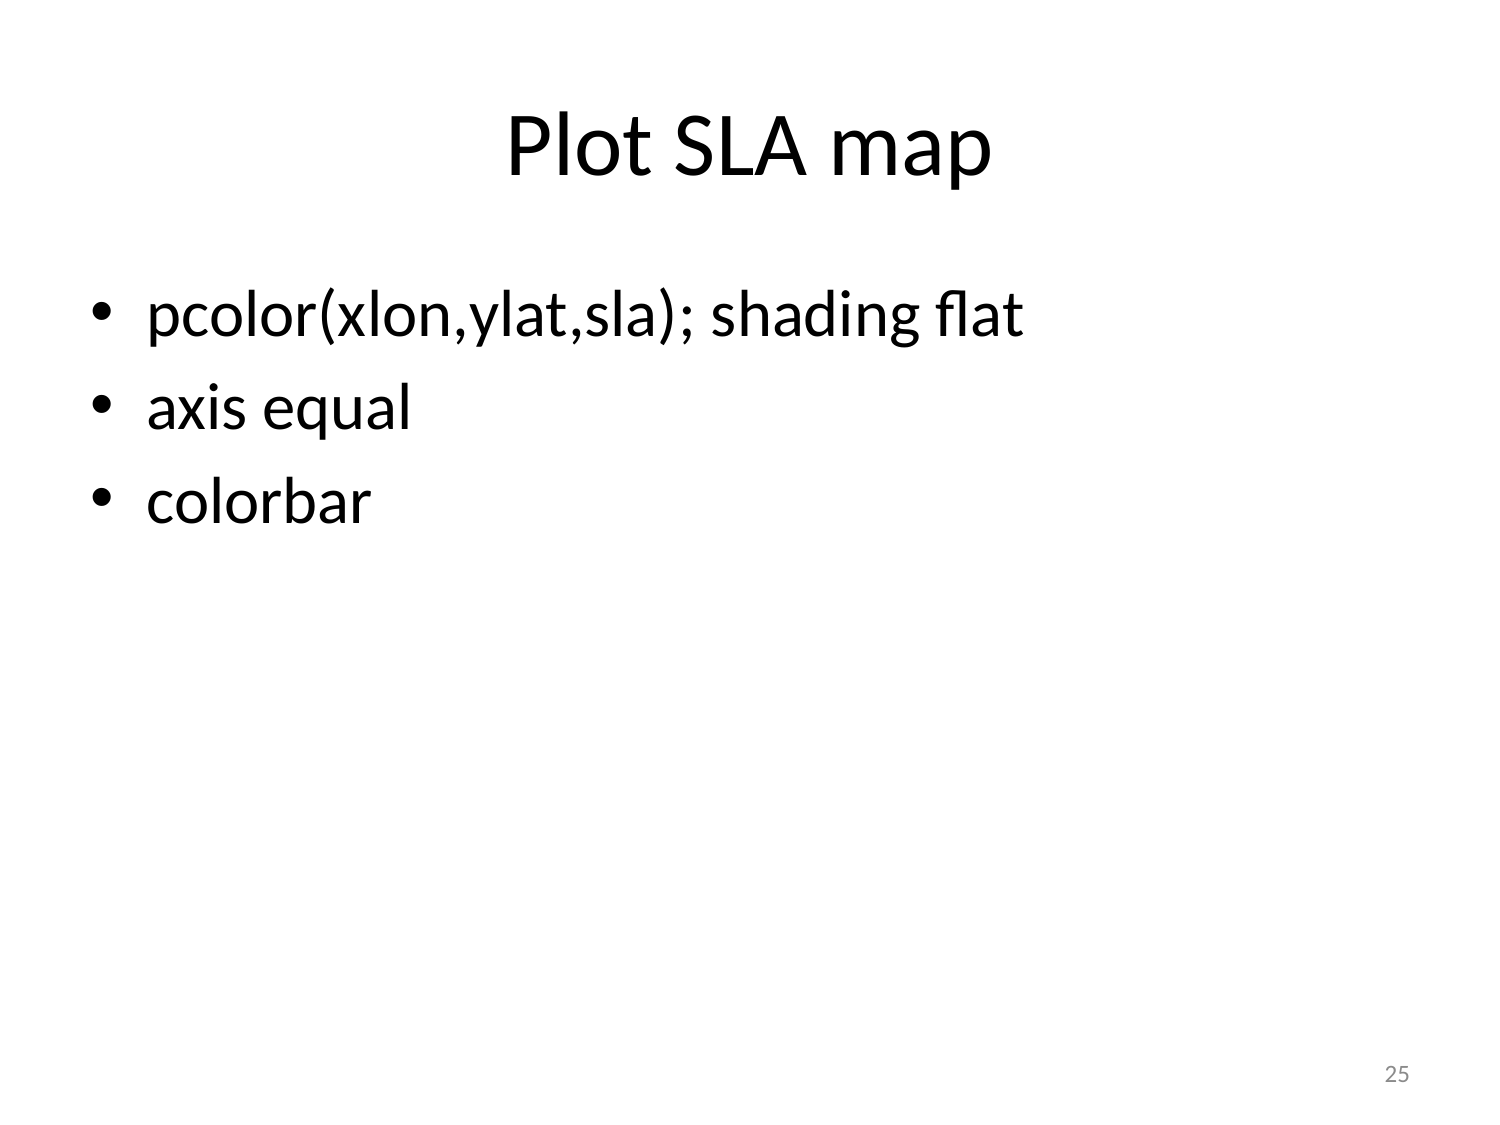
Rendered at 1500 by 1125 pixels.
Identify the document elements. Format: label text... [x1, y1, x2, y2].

slide_number 25 [1074, 1042, 1425, 1103]
title Plot SLA map [75, 45, 1425, 233]
list pcolor(xlon,ylat,sla); shading flat axis equal colorbar [75, 262, 1425, 1005]
